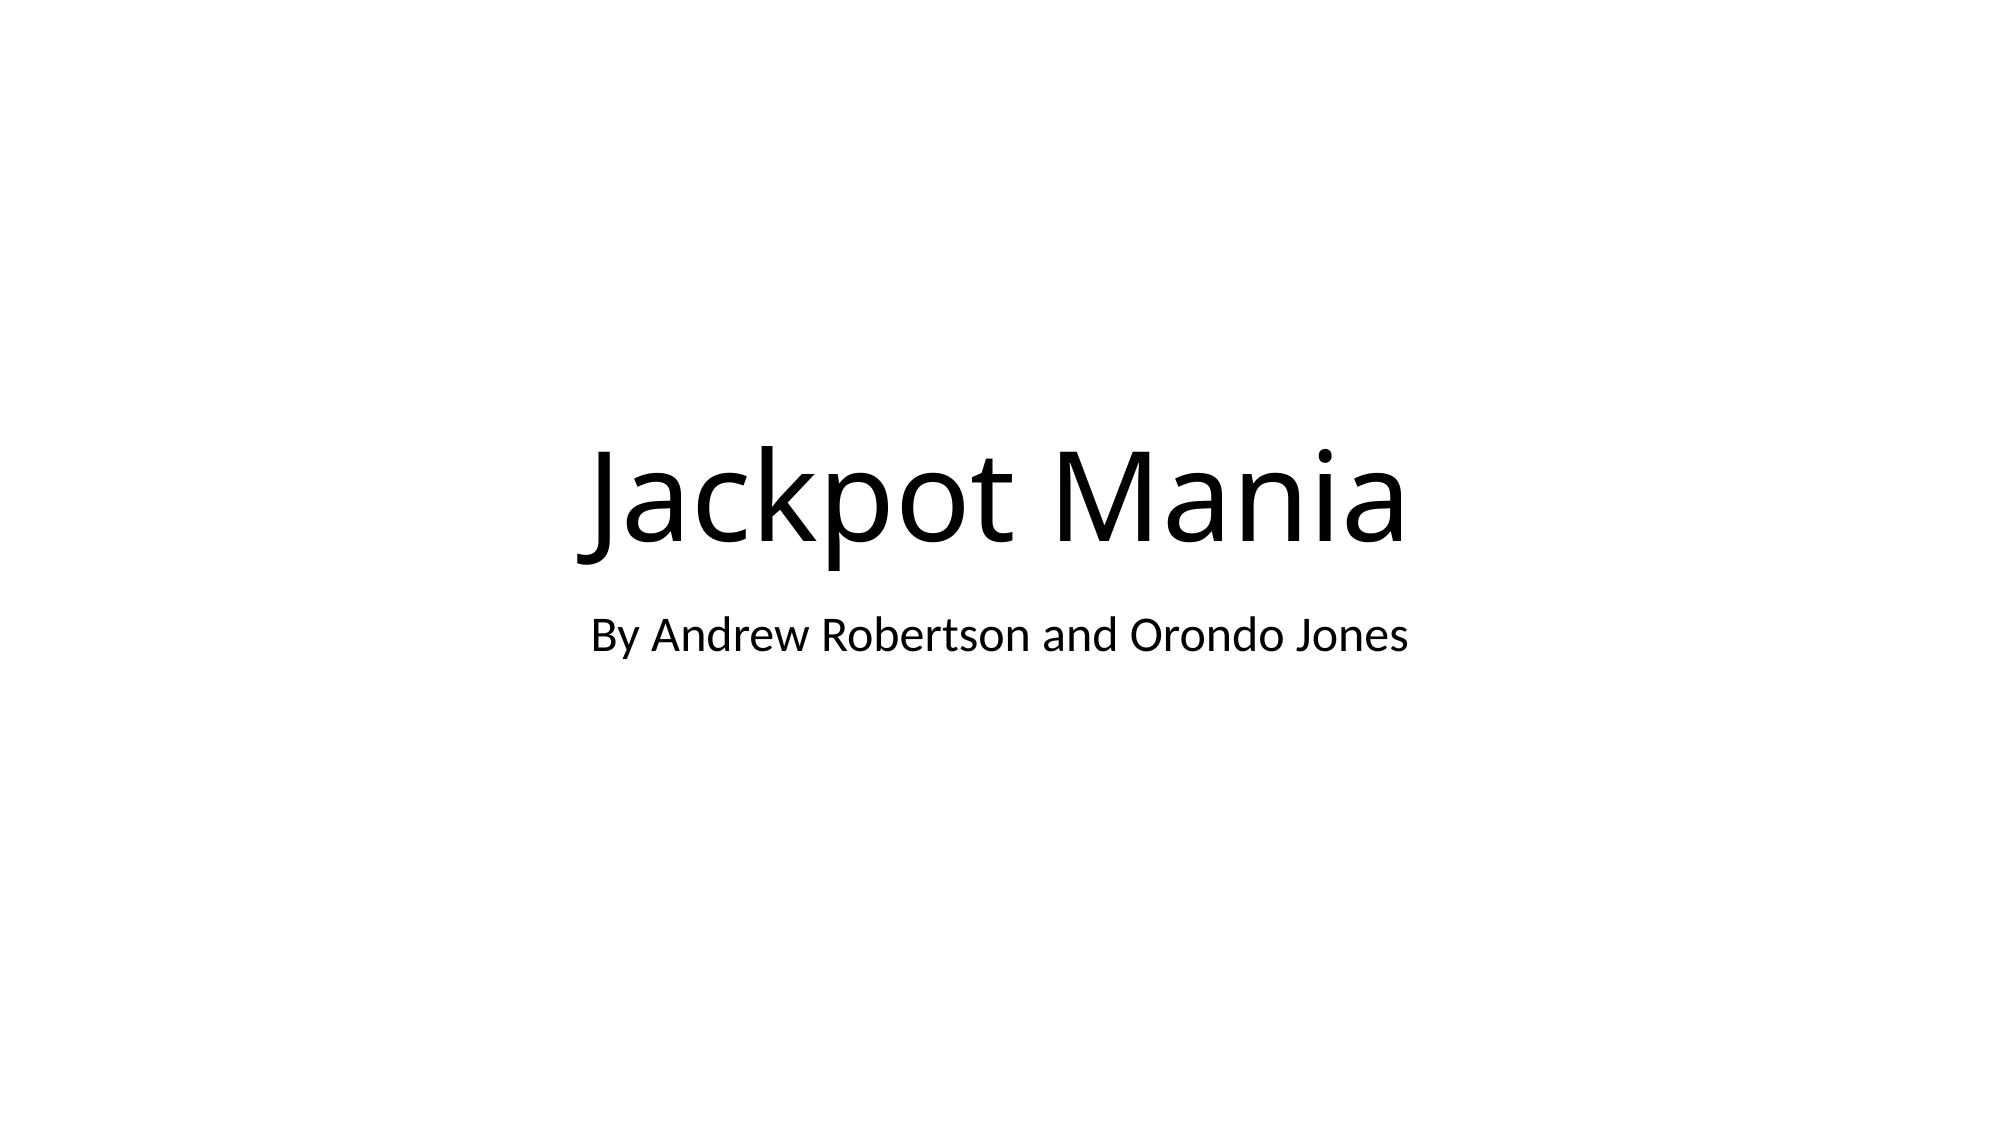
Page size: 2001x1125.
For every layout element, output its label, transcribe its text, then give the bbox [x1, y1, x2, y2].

subtitle By Andrew Robertson and Orondo Jones [249, 600, 1750, 873]
title Jackpot Mania [249, 184, 1750, 576]
